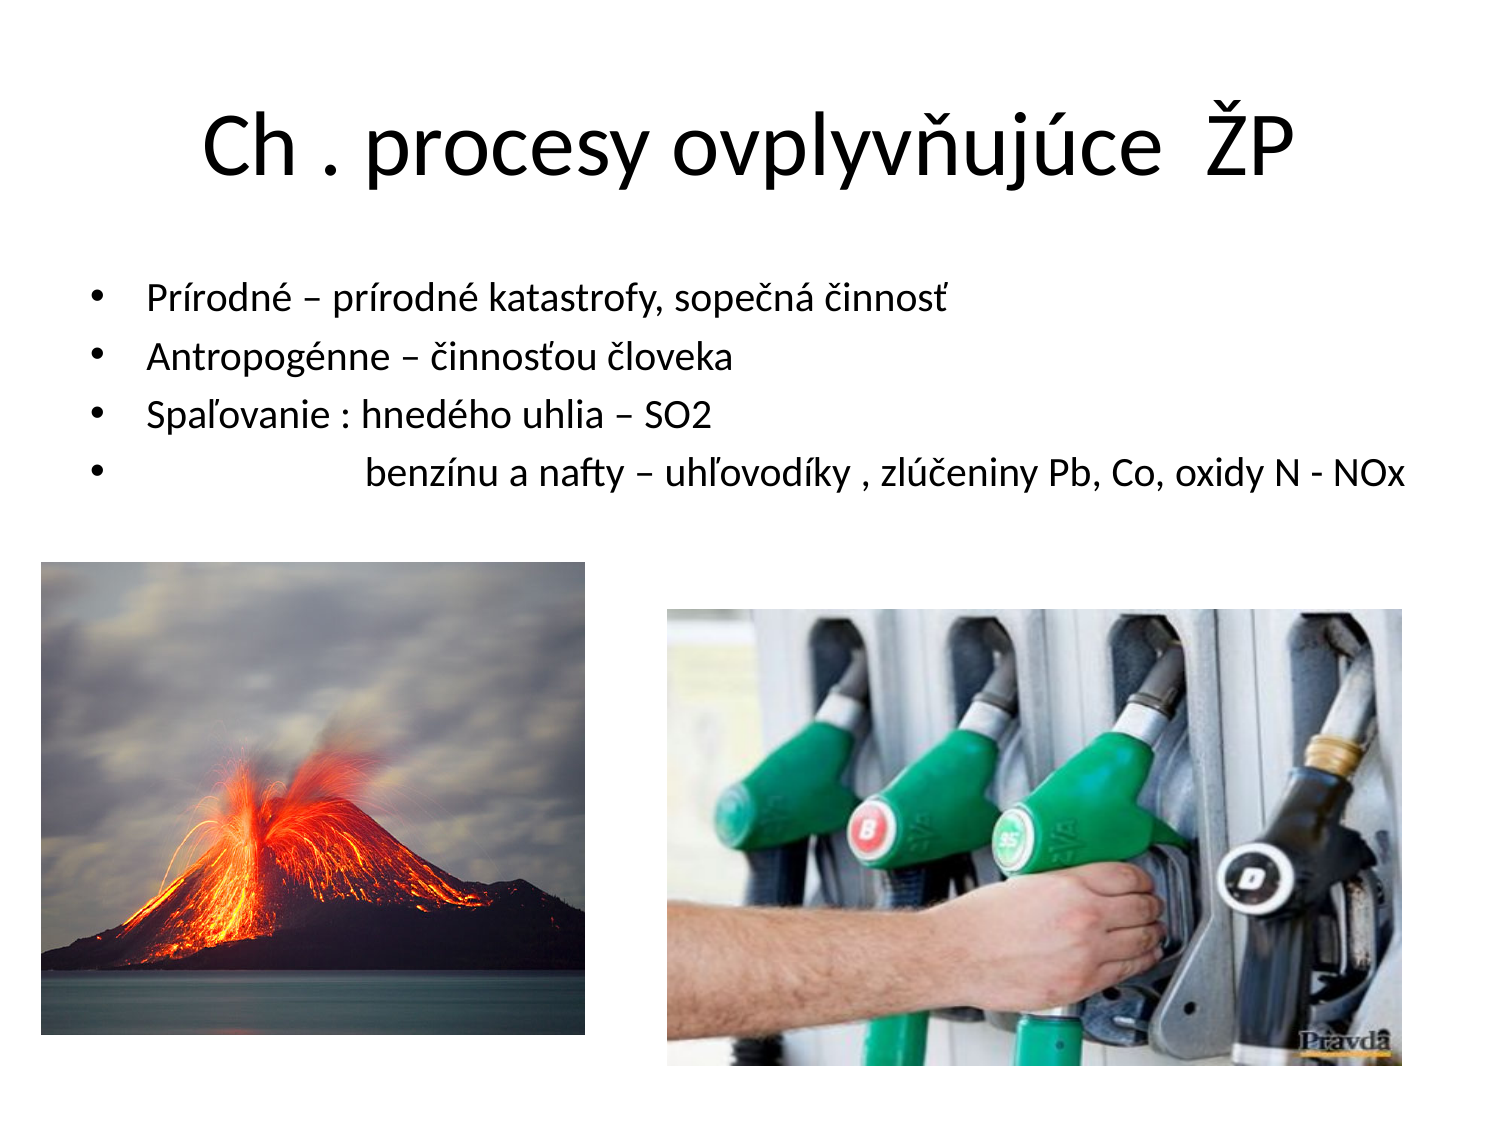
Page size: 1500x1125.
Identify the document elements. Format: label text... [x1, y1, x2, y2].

picture [41, 562, 585, 1036]
picture [667, 609, 1402, 1066]
title Ch . procesy ovplyvňujúce ŽP [75, 45, 1425, 233]
list Prírodné – prírodné katastrofy, sopečná činnosť Antropogénne – činnosťou človeka Spaľovanie : hnedého uhlia – SO2 benzínu a nafty – uhľovodíky , zlúčeniny Pb, Co, oxidy N - NOx [75, 262, 1425, 1005]
